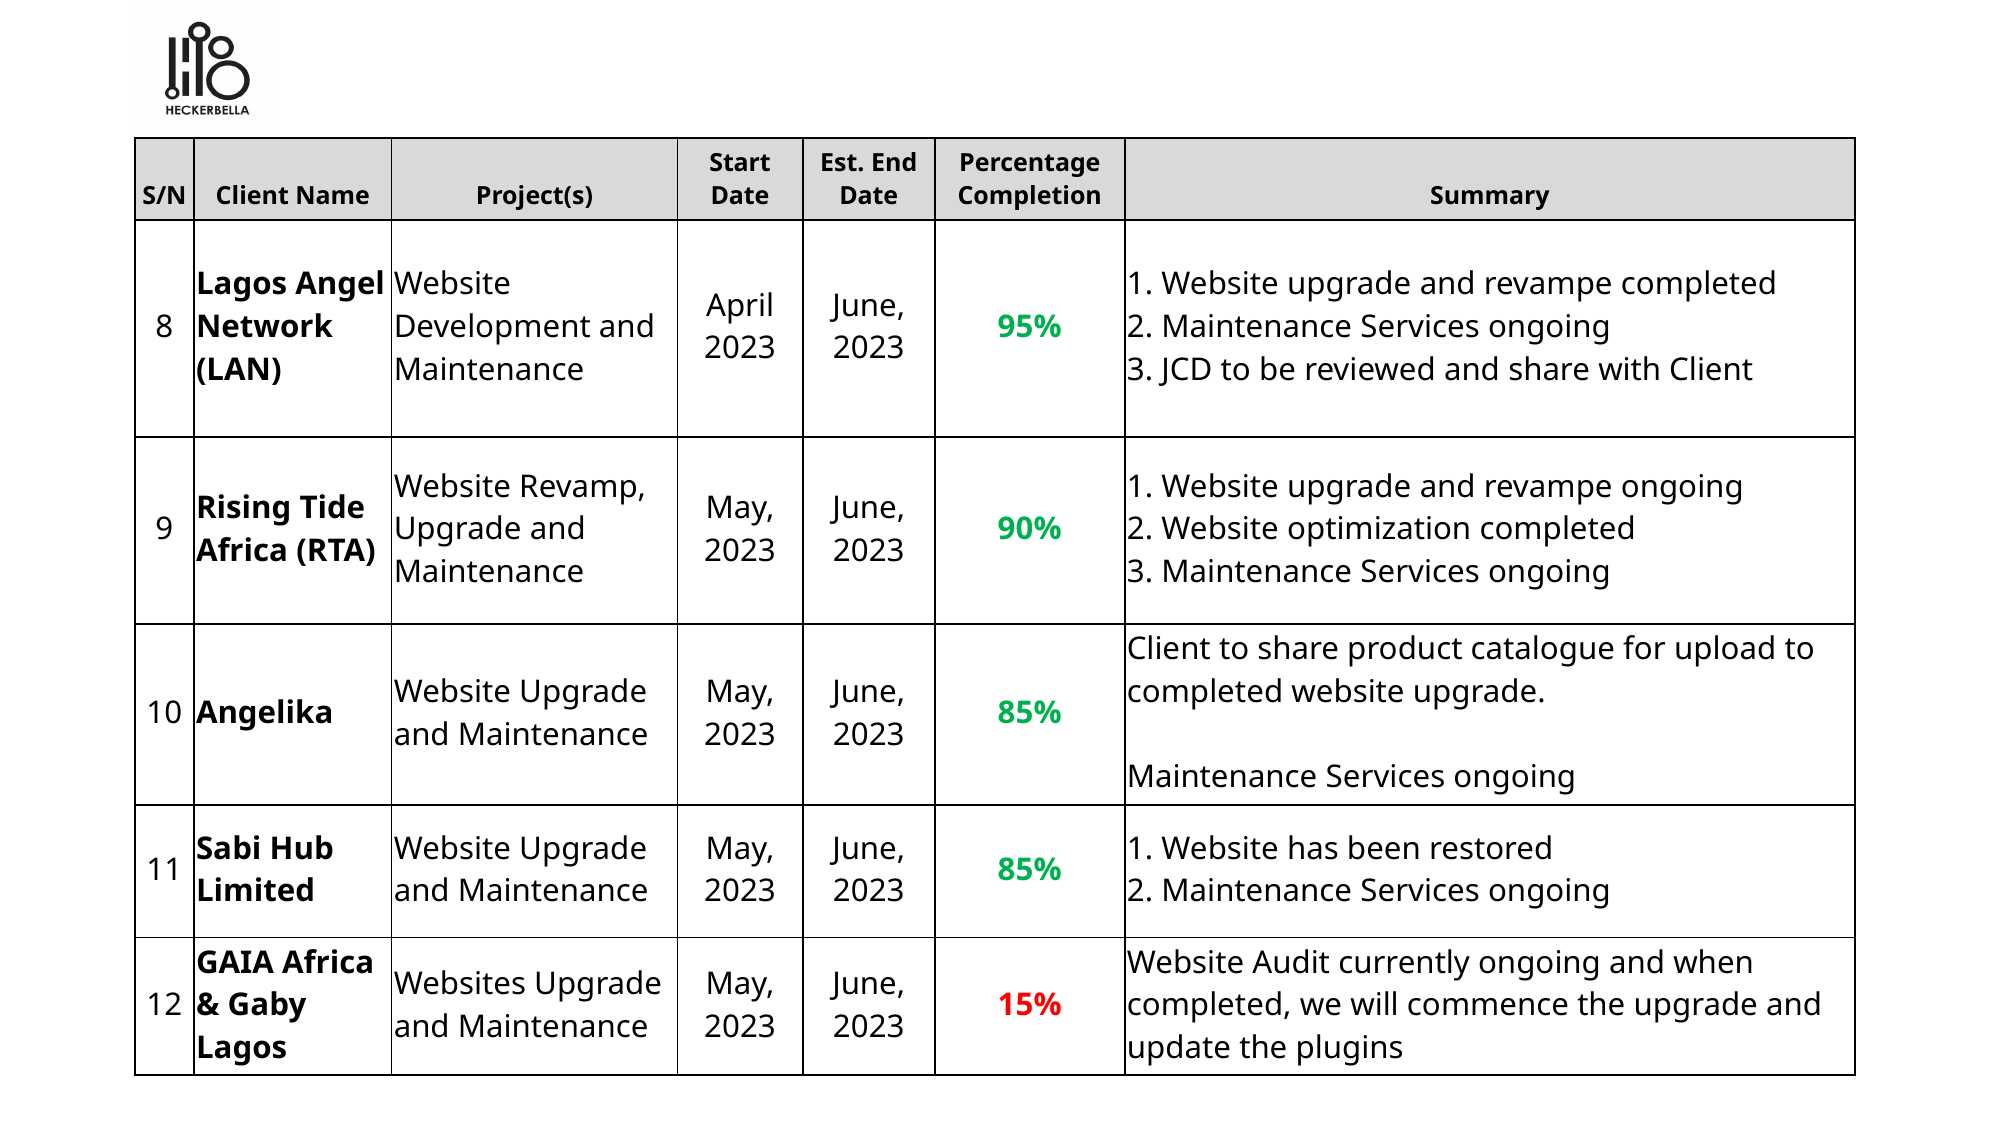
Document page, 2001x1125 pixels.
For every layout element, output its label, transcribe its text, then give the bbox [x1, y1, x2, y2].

table_header Summary [1126, 139, 1854, 219]
table_cell Rising Tide Africa (RTA) [195, 438, 391, 623]
table_cell 15% [936, 938, 1124, 1074]
table_header Percentage Completion [936, 139, 1124, 219]
table_cell GAIA Africa & Gaby Lagos [195, 938, 391, 1074]
table_cell 11 [136, 806, 193, 937]
table_cell May, 2023 [678, 438, 802, 623]
table_cell 90% [936, 438, 1124, 623]
table_cell 85% [936, 625, 1124, 804]
table_cell 95% [936, 221, 1124, 436]
table_cell June, 2023 [804, 221, 934, 436]
table_cell May, 2023 [678, 806, 802, 937]
table_cell 1. Website has been restored 2. Maintenance Services ongoing [1126, 806, 1854, 937]
table_header Est. End Date [804, 139, 934, 219]
table_header Client Name [195, 139, 391, 219]
table_cell May, 2023 [678, 938, 802, 1074]
table_cell Website Audit currently ongoing and when completed, we will commence the upgrade and update the plugins [1126, 938, 1854, 1074]
table_cell Websites Upgrade and Maintenance [392, 938, 677, 1074]
table_cell June, 2023 [804, 938, 934, 1074]
table_cell June, 2023 [804, 438, 934, 623]
table_cell June, 2023 [804, 806, 934, 937]
table_cell 1. Website upgrade and revampe ongoing 2. Website optimization completed 3. Maintenance Services ongoing [1126, 438, 1854, 623]
table_cell 12 [136, 938, 193, 1074]
table_header S/N [136, 139, 193, 219]
table_header Start Date [678, 139, 802, 219]
table_cell Sabi Hub Limited [195, 806, 391, 937]
table_cell Angelika [195, 625, 391, 804]
table_cell 9 [136, 438, 193, 623]
table_cell Client to share product catalogue for upload to completed website upgrade. Maintenance Services ongoing [1126, 625, 1854, 804]
table_cell April 2023 [678, 221, 802, 436]
table_cell Lagos Angel Network (LAN) [195, 221, 391, 436]
table_cell 8 [136, 221, 193, 436]
table_cell 10 [136, 625, 193, 804]
table_cell 85% [936, 806, 1124, 937]
table_cell Website Upgrade and Maintenance [392, 625, 677, 804]
table_header Project(s) [392, 139, 677, 219]
table_cell 1. Website upgrade and revampe completed 2. Maintenance Services ongoing 3. JCD to be reviewed and share with Client [1126, 221, 1854, 436]
table_cell May, 2023 [678, 625, 802, 804]
table_cell Website Development and Maintenance [392, 221, 677, 436]
table_cell Website Upgrade and Maintenance [392, 806, 677, 937]
picture [134, 7, 276, 136]
table_cell June, 2023 [804, 625, 934, 804]
table_cell Website Revamp, Upgrade and Maintenance [392, 438, 677, 623]
